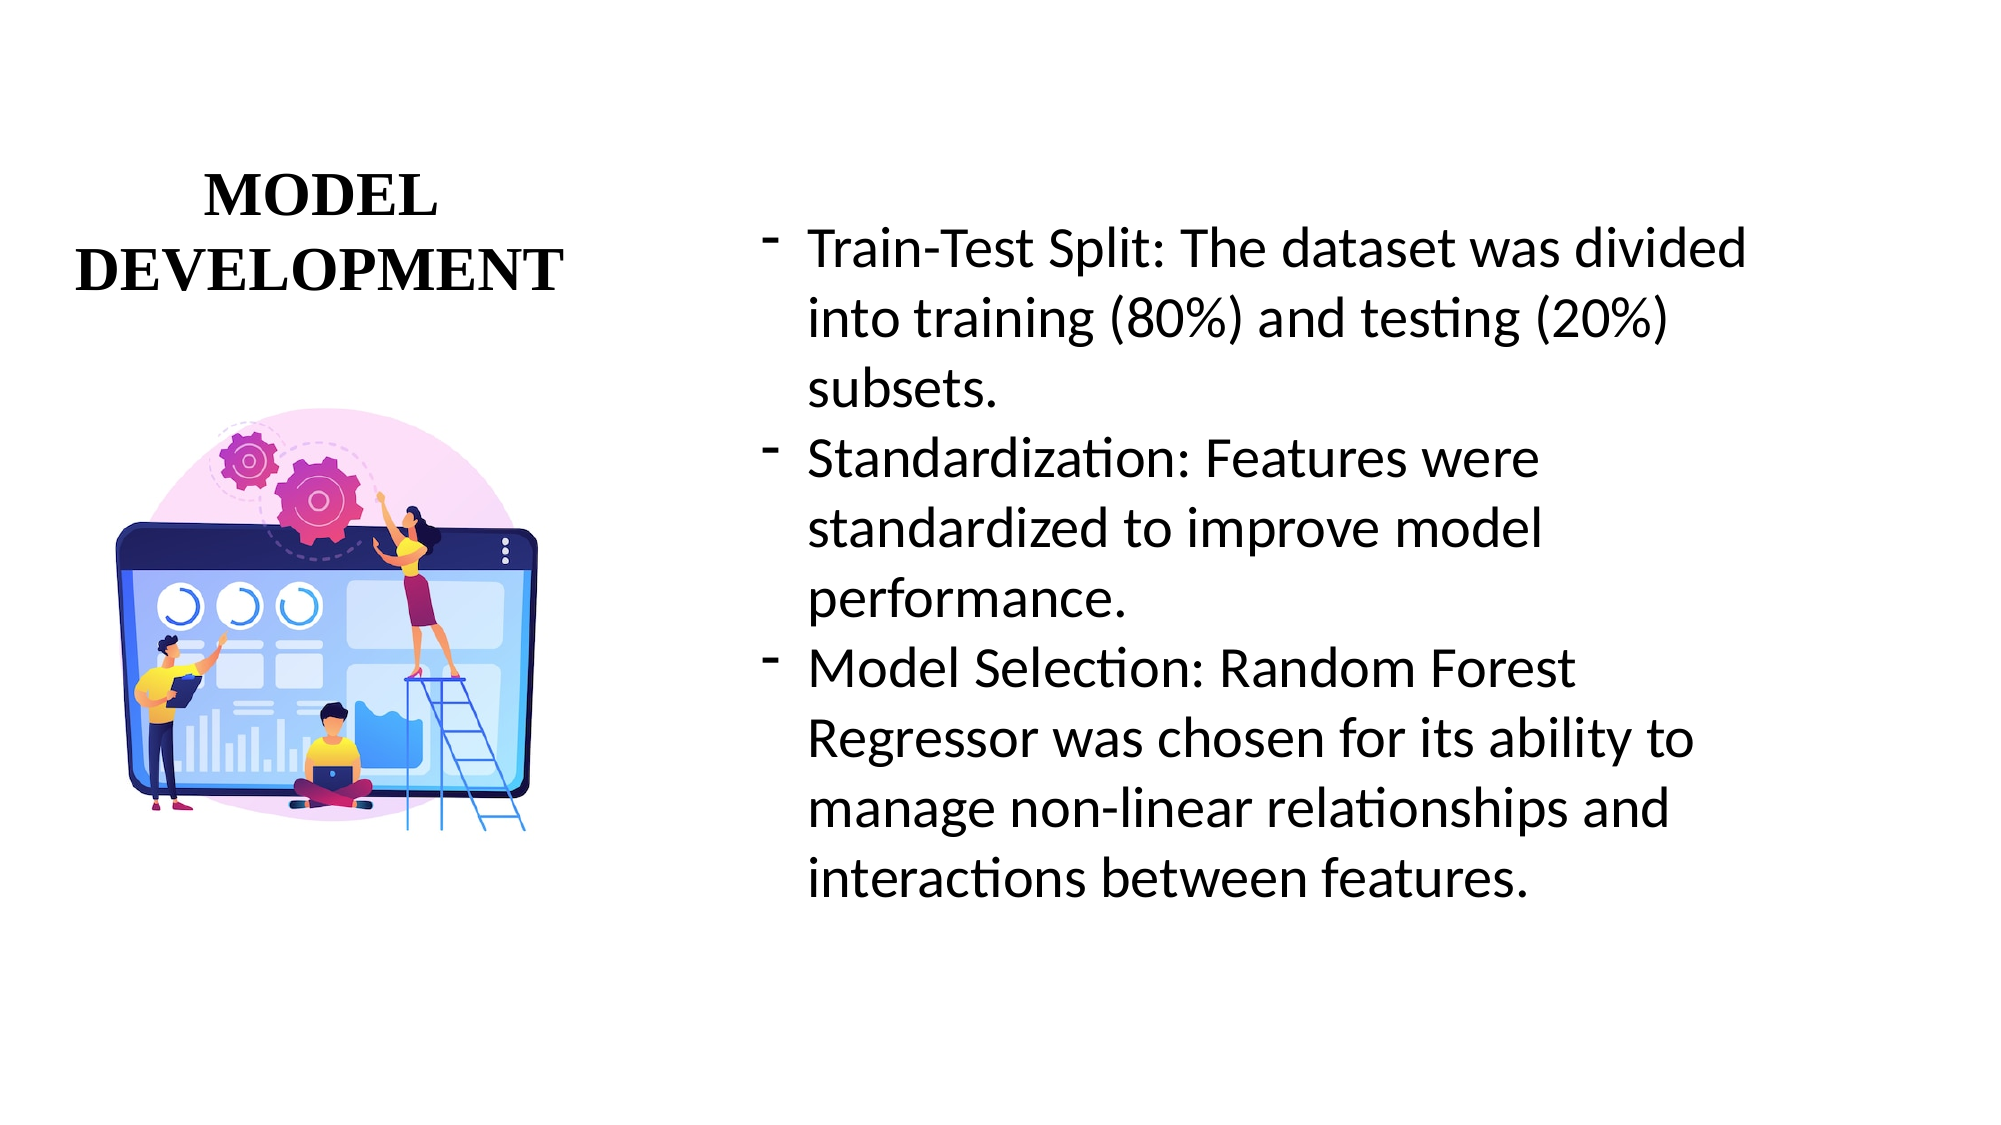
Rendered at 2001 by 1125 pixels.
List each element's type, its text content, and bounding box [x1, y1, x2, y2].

text_box MODEL DEVELOPMENT [46, 145, 594, 311]
text_box Train-Test Split: The dataset was divided into training (80%) and testing (20%) subsets. Standardization: Features were standardized to improve model performance. Model Selection: Random Forest Regressor was chosen for its ability to manage non-linear relationships and interactions between features. [745, 201, 1824, 916]
picture [46, 339, 607, 900]
